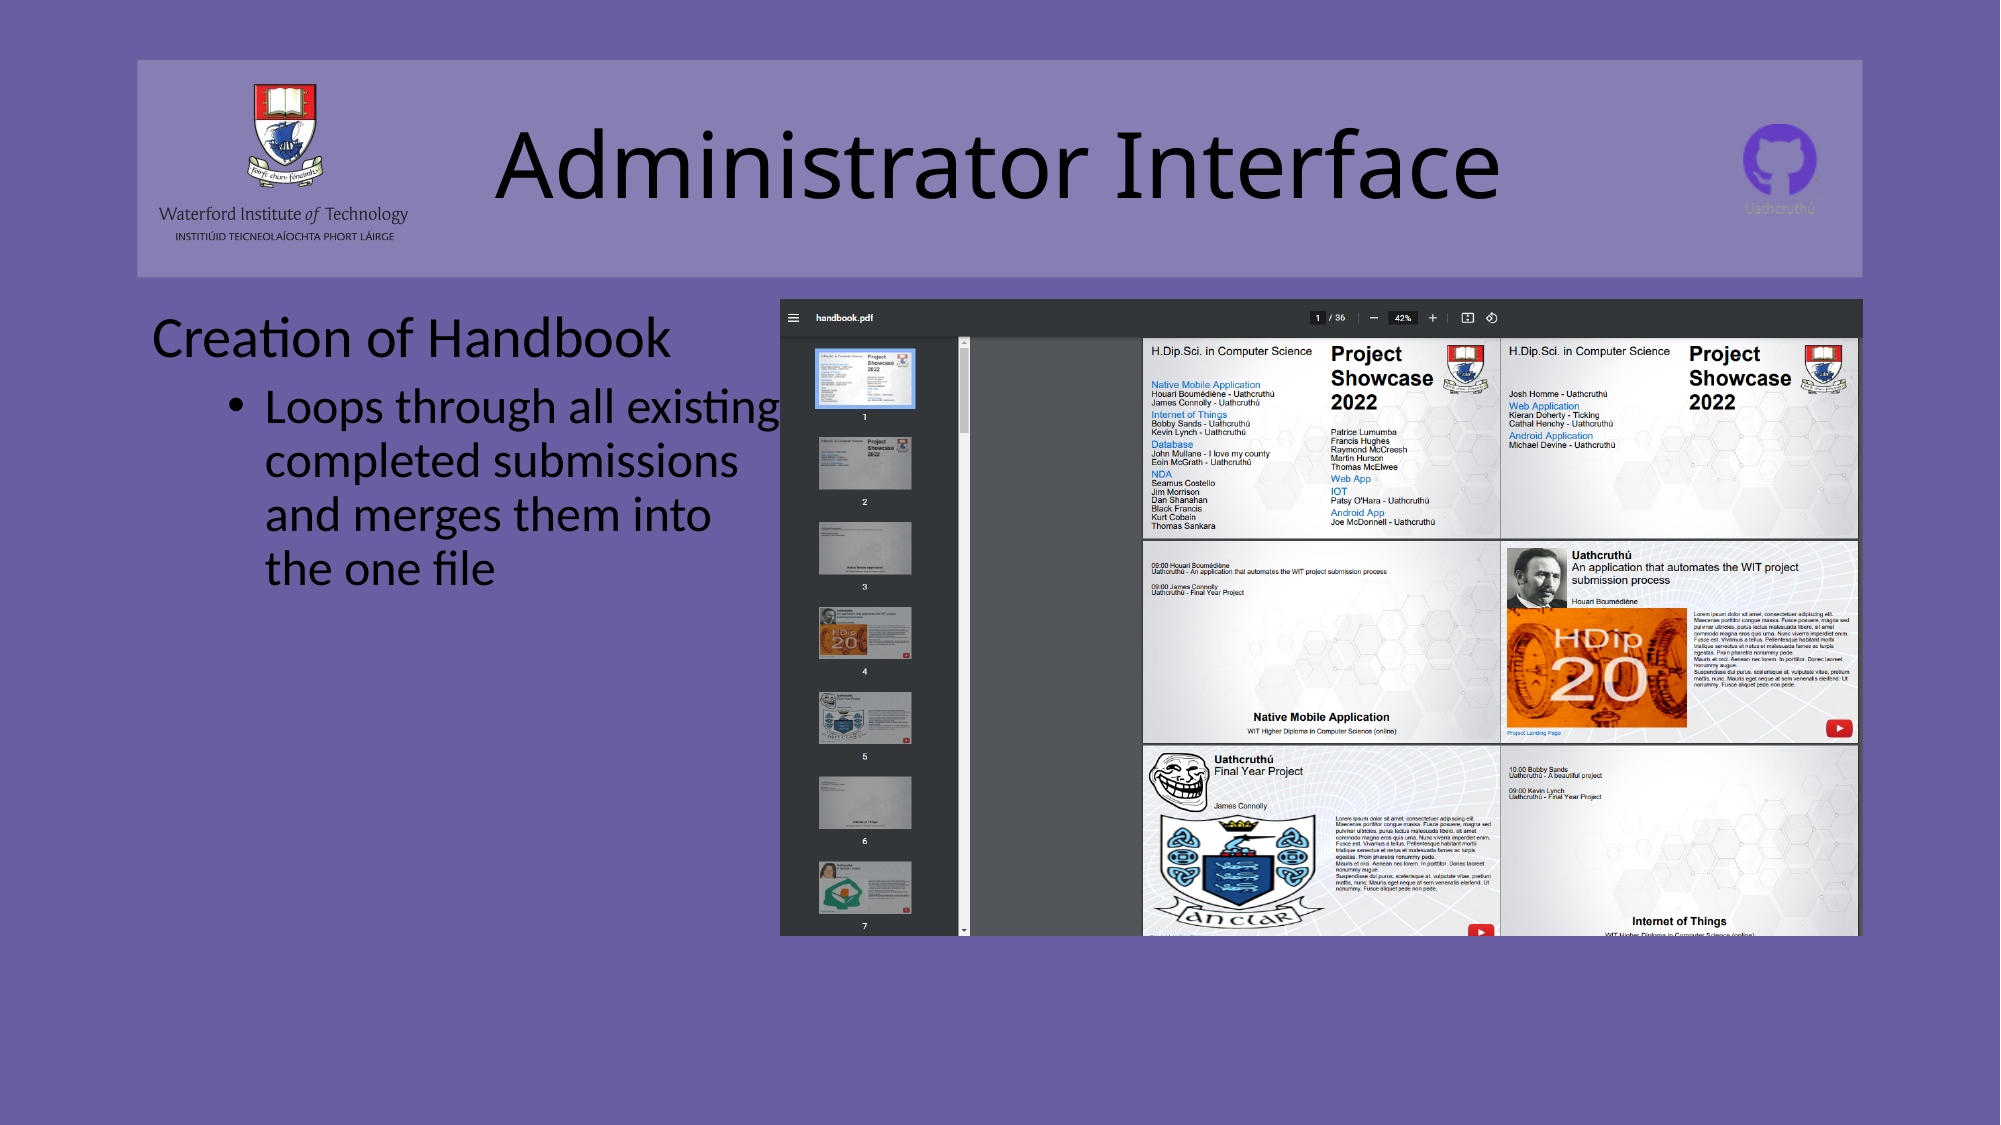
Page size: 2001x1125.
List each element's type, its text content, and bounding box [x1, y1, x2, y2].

picture [159, 84, 408, 253]
list Creation of Handbook Loops through all existing completed submissions and merges them into the one file [137, 299, 1863, 1014]
picture [1742, 123, 1818, 214]
title Administrator Interface [137, 59, 1863, 278]
picture [780, 299, 1863, 936]
